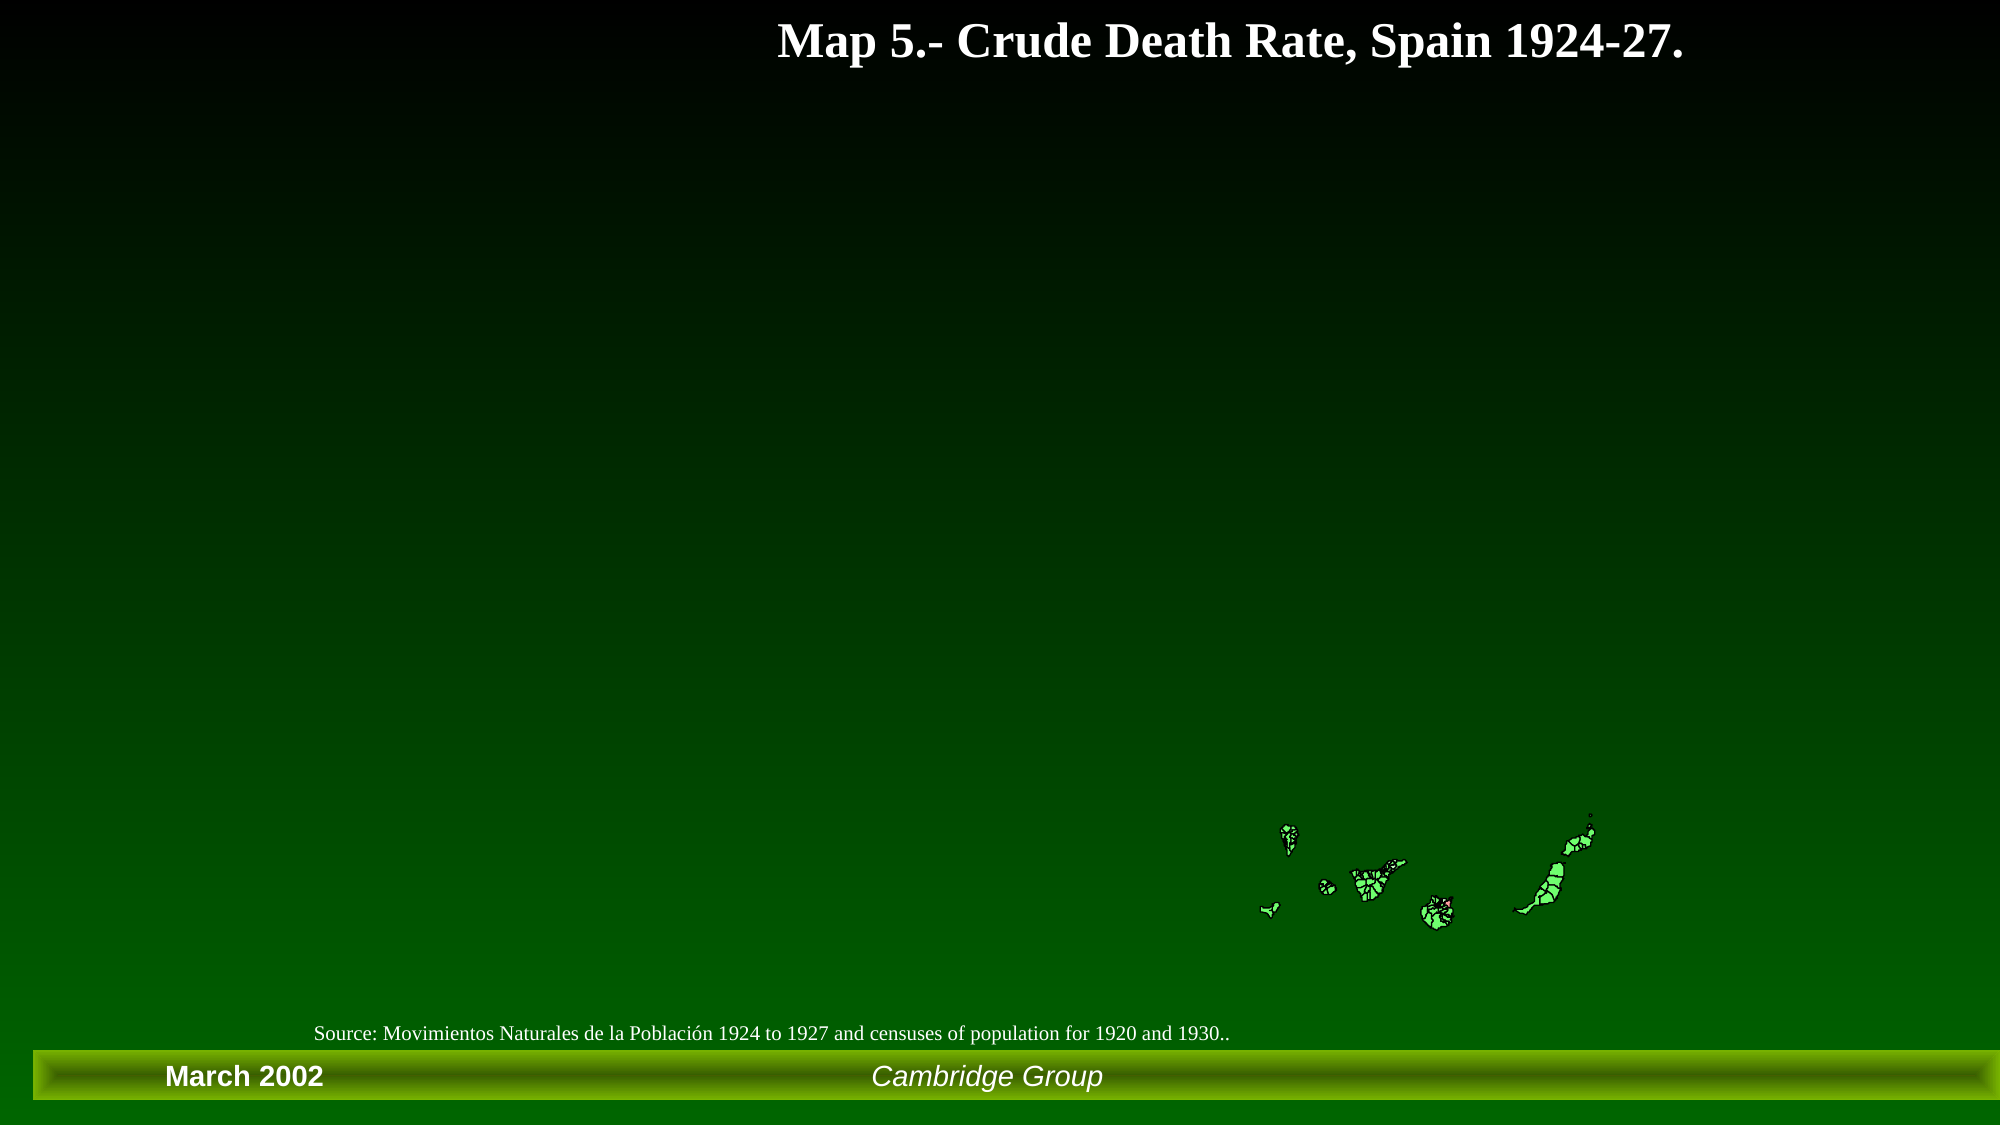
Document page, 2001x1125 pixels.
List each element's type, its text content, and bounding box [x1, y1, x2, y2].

footer Cambridge Group [616, 1072, 1367, 1100]
text_box Map 5.- Crude Death Rate, Spain 1924-27. [762, 0, 1788, 75]
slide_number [150, 1050, 567, 1088]
picture [249, 7, 1750, 1072]
